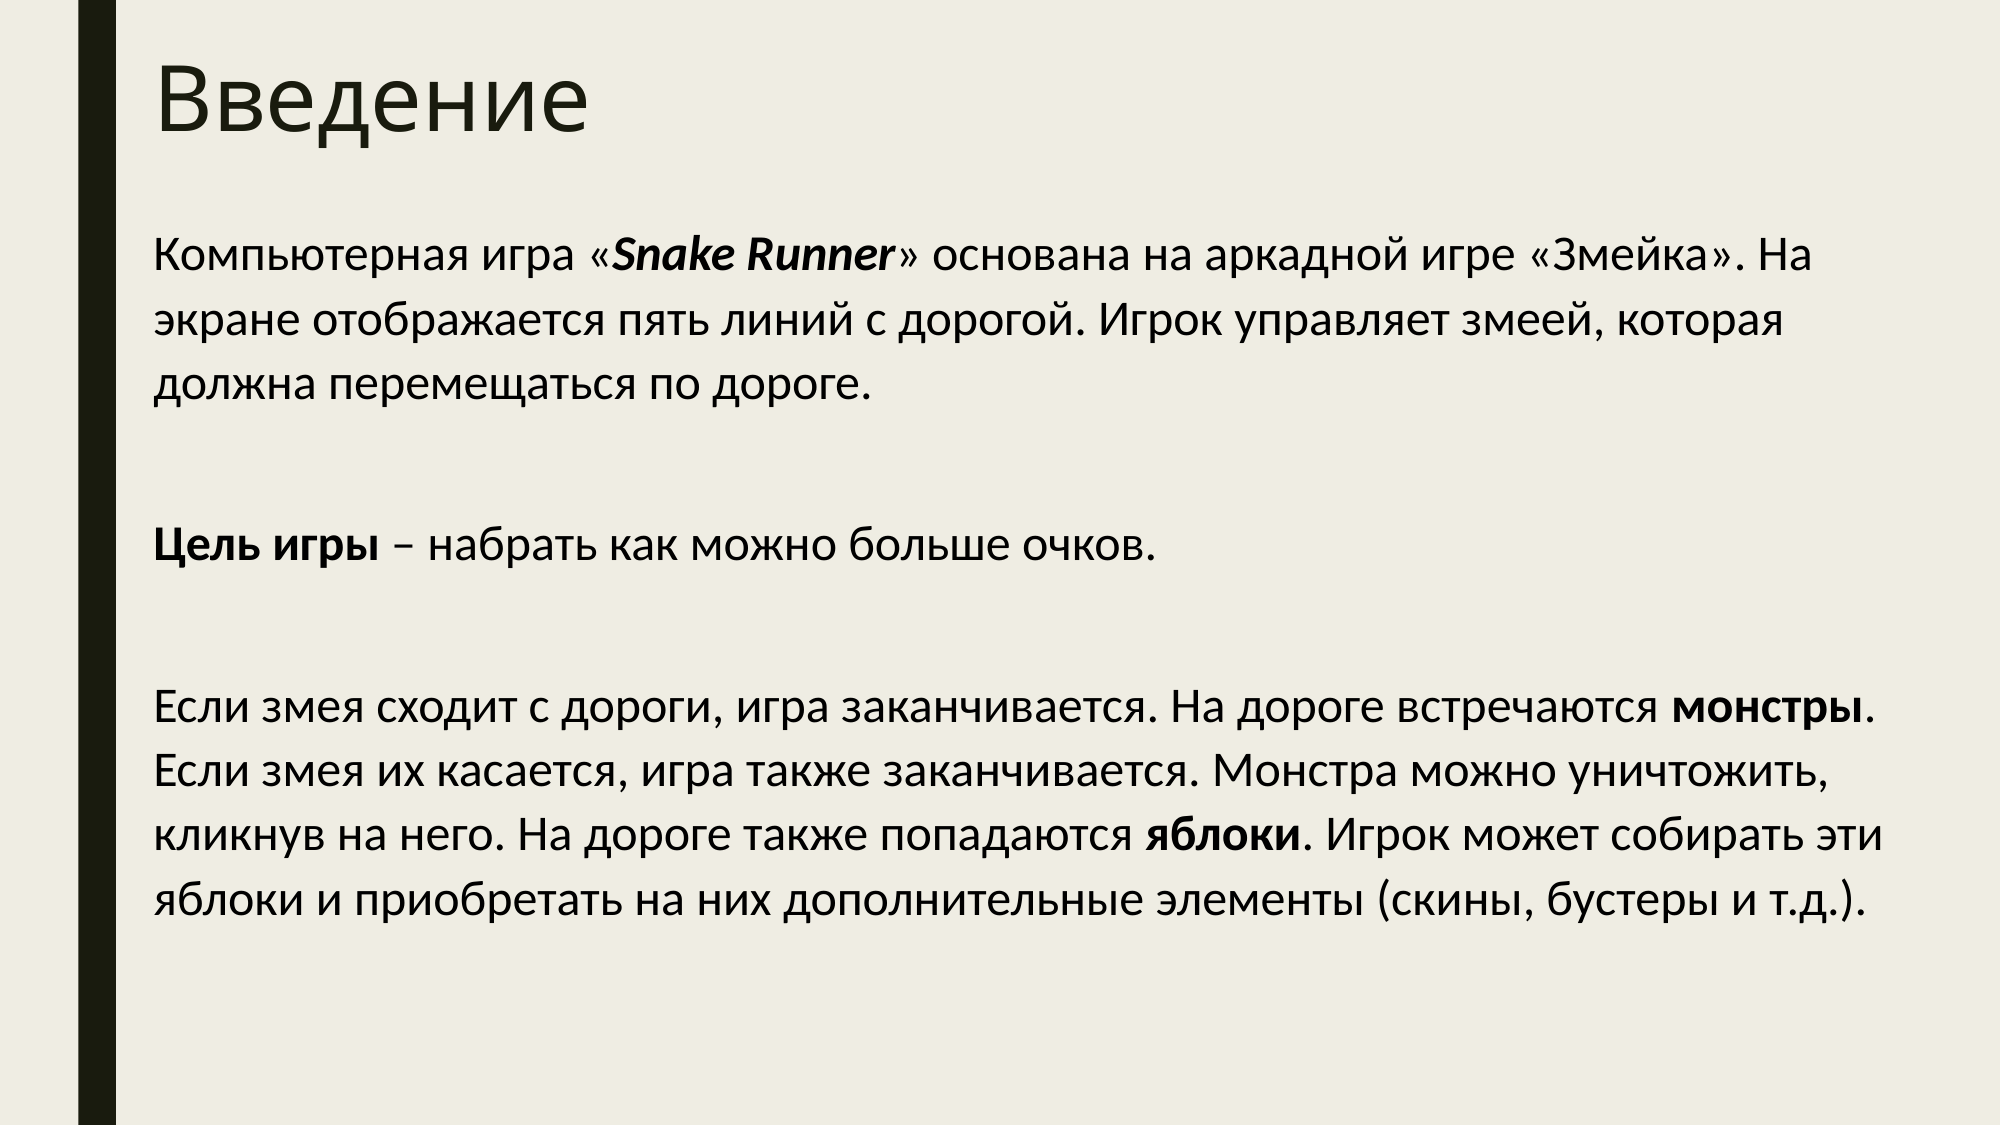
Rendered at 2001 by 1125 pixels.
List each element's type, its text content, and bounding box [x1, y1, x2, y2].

text_box Компьютерная игра «Snake Runner» основана на аркадной игре «Змейка». На экране отображается пять линий с дорогой. Игрок управляет змеей, которая должна перемещаться по дороге. Цель игры – набрать как можно больше очков. Если змея сходит с дороги, игра заканчивается. На дороге встречаются монстры. Если змея их касается, игра также заканчивается. Монстра можно уничтожить, кликнув на него. На дороге также попадаются яблоки. Игрок может собирать эти яблоки и приобретать на них дополнительные элементы (скины, бустеры и т.д.). [138, 209, 1962, 1125]
title Введение [138, 45, 1714, 159]
